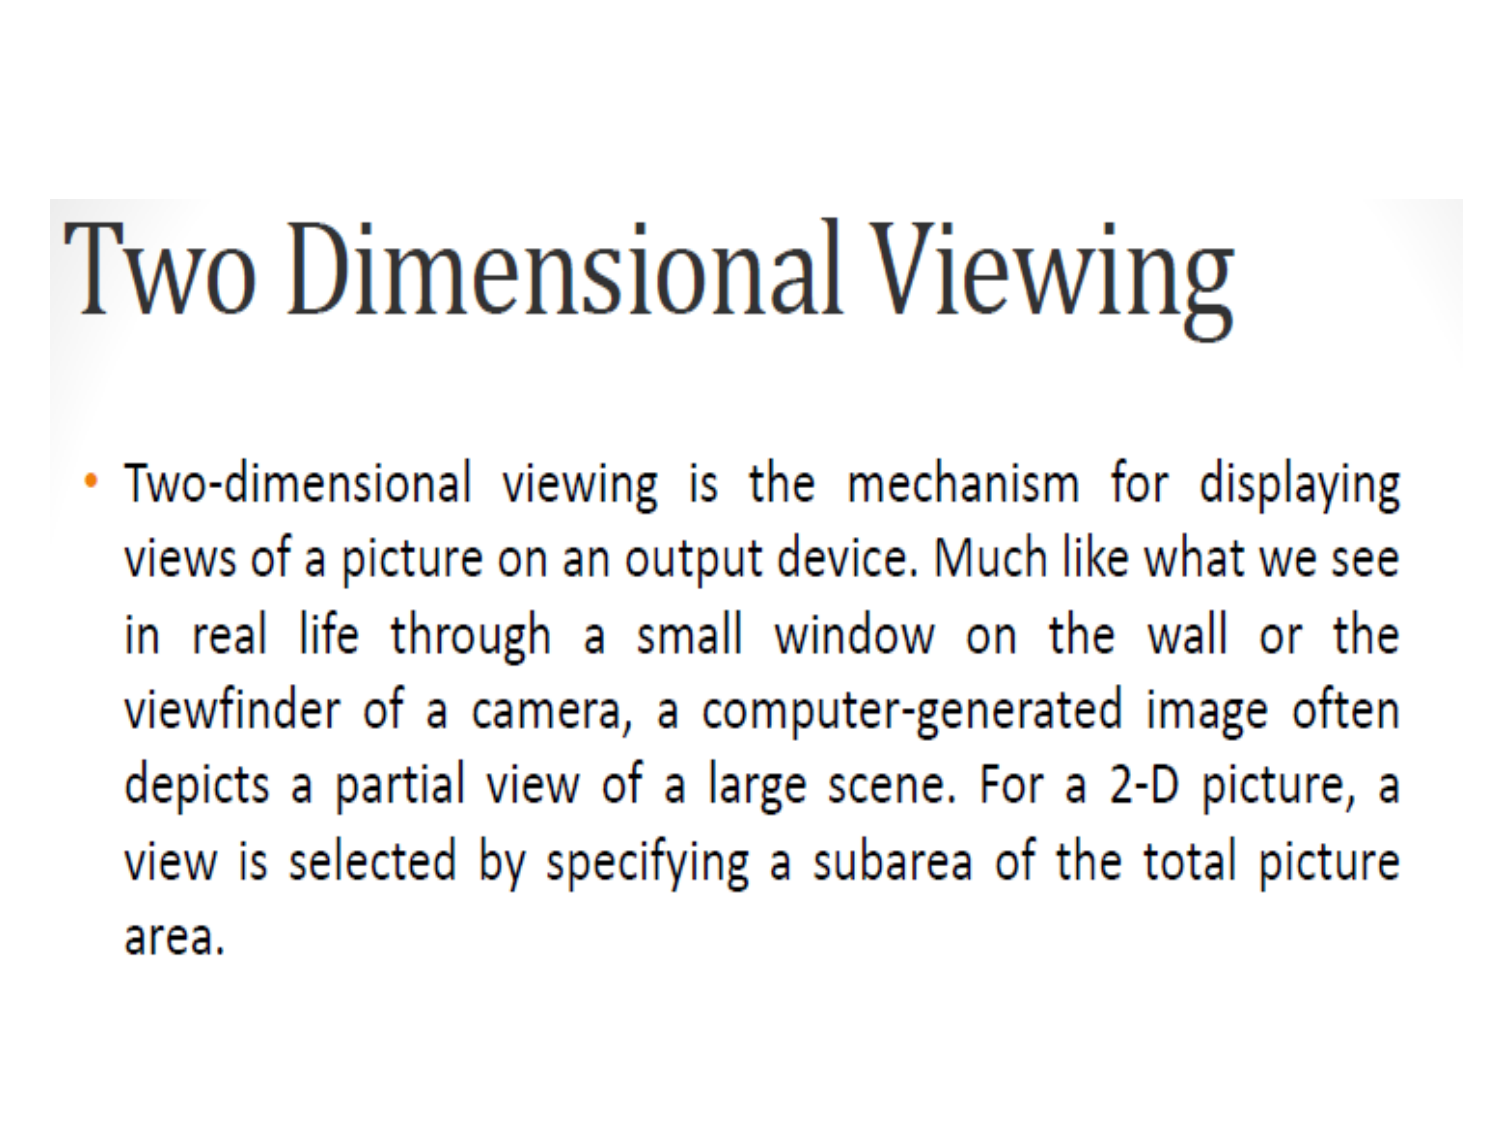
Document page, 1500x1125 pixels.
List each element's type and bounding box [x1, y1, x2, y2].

list [49, 199, 1463, 1026]
